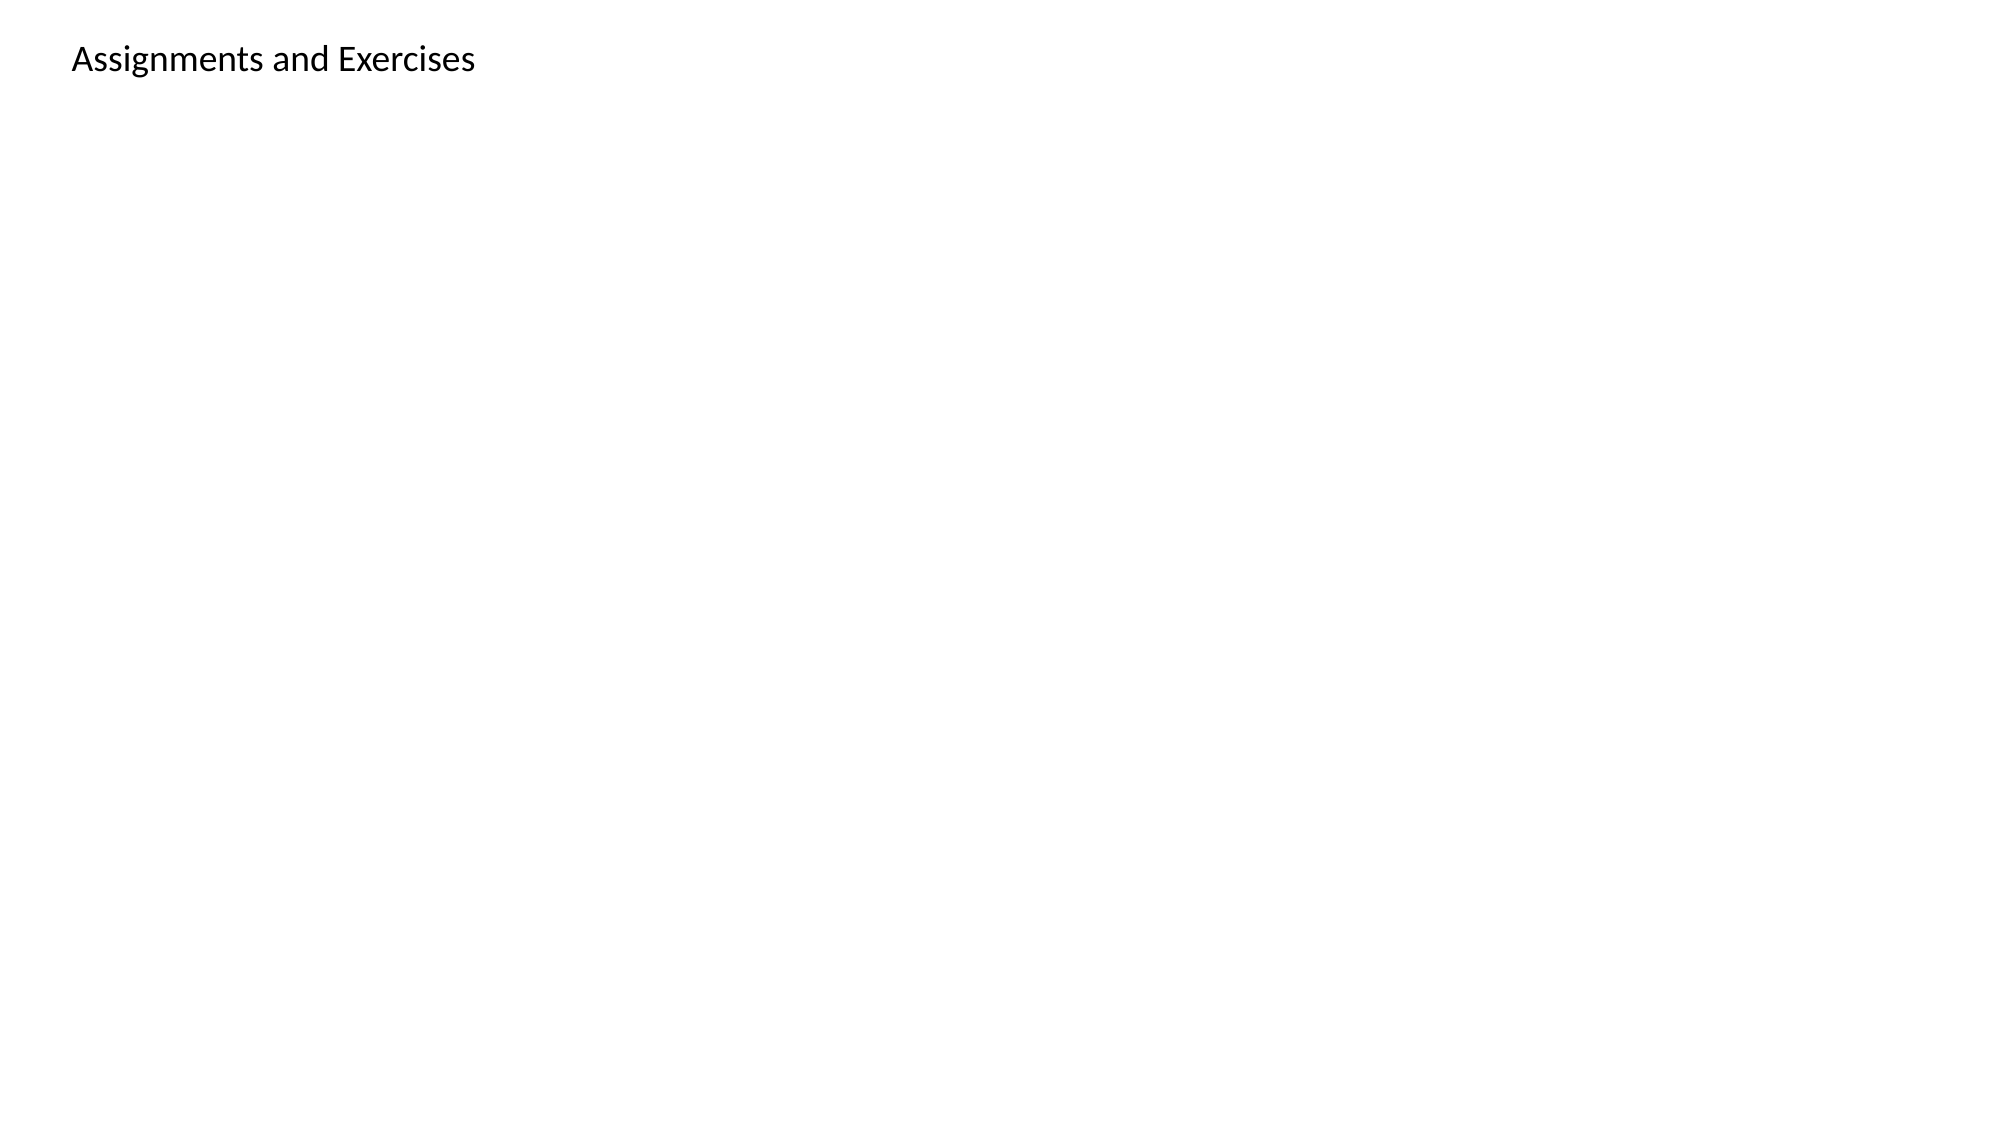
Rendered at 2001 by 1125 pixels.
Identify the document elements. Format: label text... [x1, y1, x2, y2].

text_box Assignments and Exercises [56, 26, 1542, 86]
